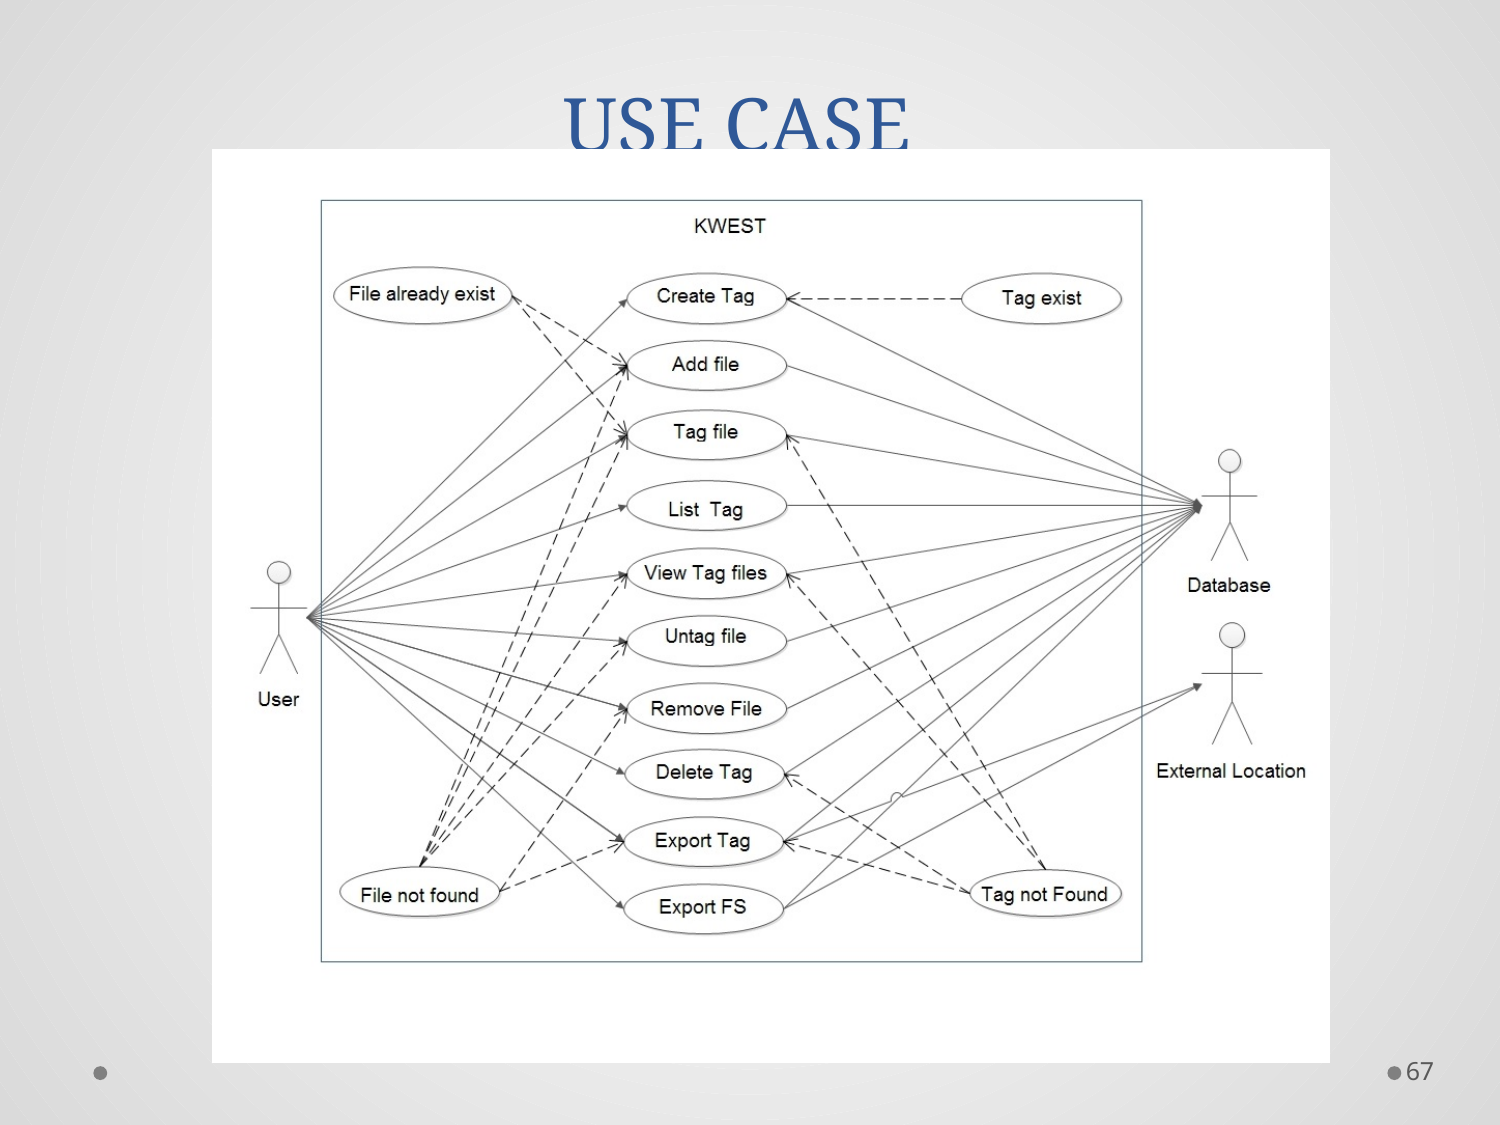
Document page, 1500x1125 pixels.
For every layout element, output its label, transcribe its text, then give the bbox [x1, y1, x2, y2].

slide_number 67 [1401, 1042, 1494, 1103]
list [212, 149, 1331, 1063]
title USE CASE [62, 0, 1413, 175]
